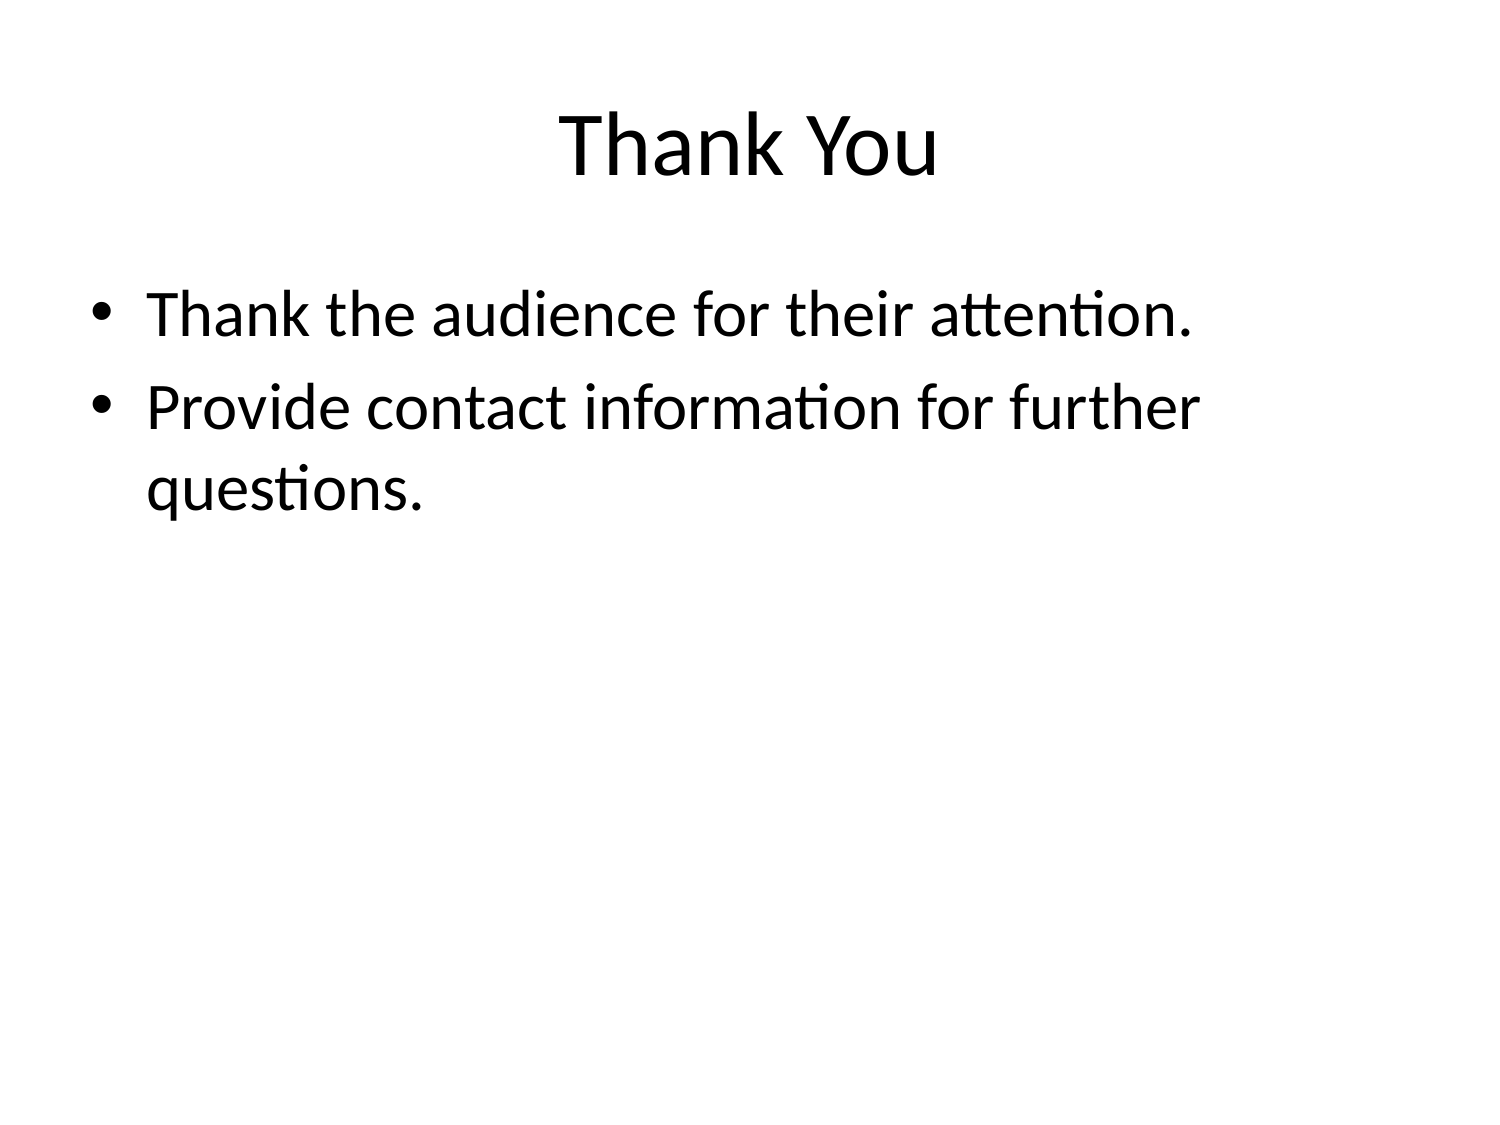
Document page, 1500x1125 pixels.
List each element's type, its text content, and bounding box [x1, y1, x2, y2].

list Thank the audience for their attention. Provide contact information for further questions. [75, 262, 1425, 1005]
title Thank You [75, 45, 1425, 233]
